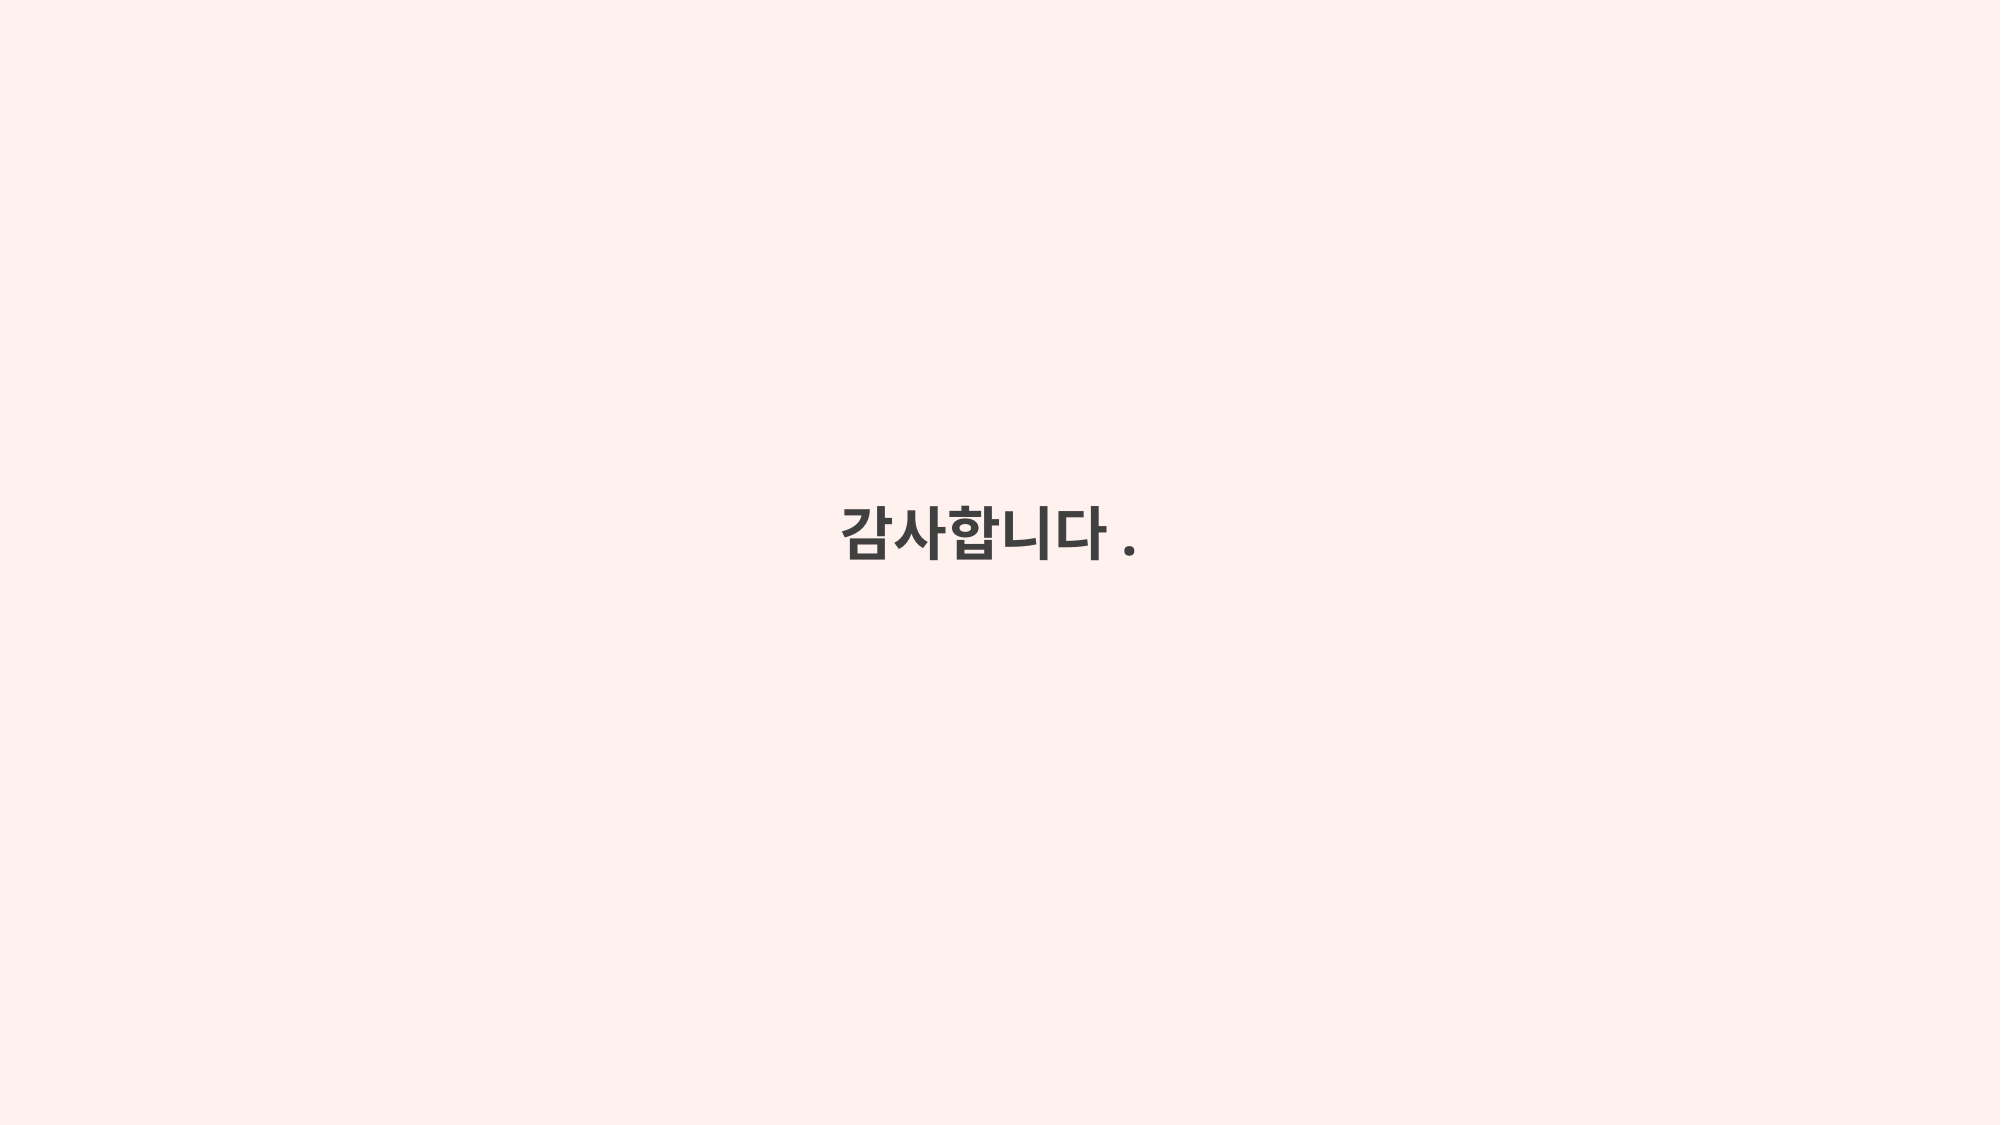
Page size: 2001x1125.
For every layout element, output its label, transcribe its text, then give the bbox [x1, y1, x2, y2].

text_box 감사합니다. [641, 455, 1337, 575]
